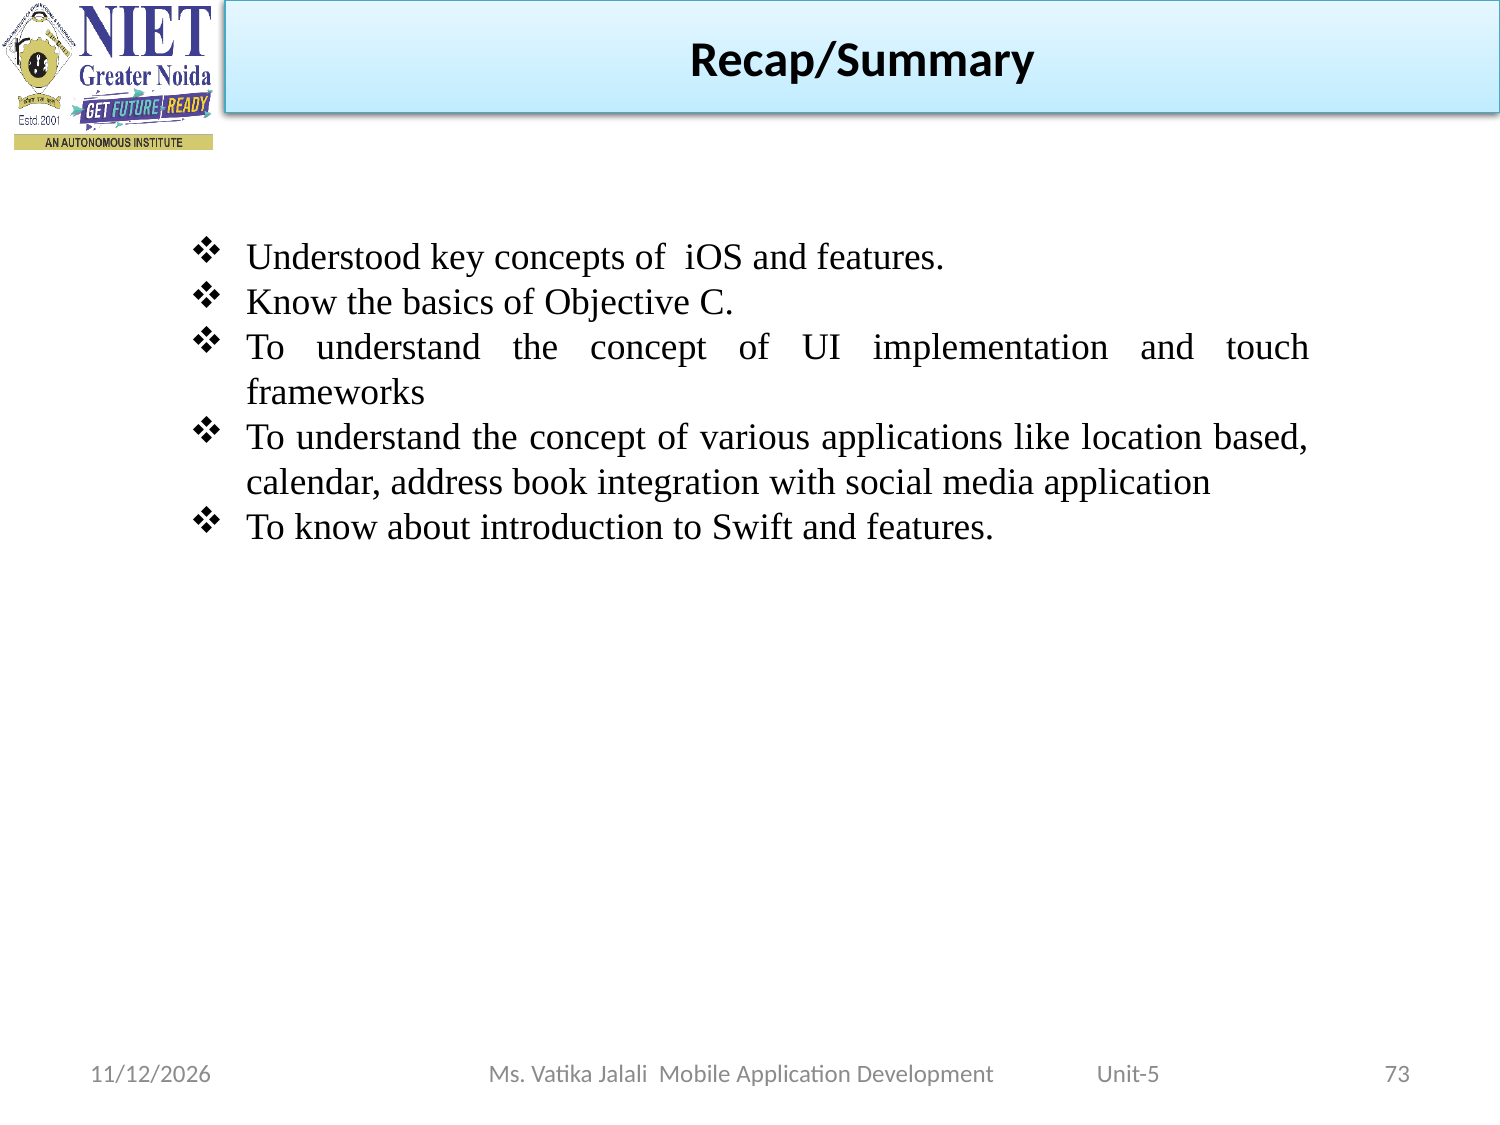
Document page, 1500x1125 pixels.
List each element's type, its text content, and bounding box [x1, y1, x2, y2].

text_box Recap/Summary [224, 0, 1500, 113]
footer Ms. Vatika Jalali Mobile Application Development Unit-5 [412, 1042, 1074, 1103]
picture [2, 3, 213, 150]
slide_number 73 [1074, 1042, 1425, 1103]
text_box Understood key concepts of iOS and features. Know the basics of Objective C. To understand the concept of UI implementation and touch frameworks To understand the concept of various applications like location based, calendar, address book integration with social media application To know about introduction to Swift and features. [174, 224, 1325, 555]
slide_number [75, 1042, 412, 1103]
